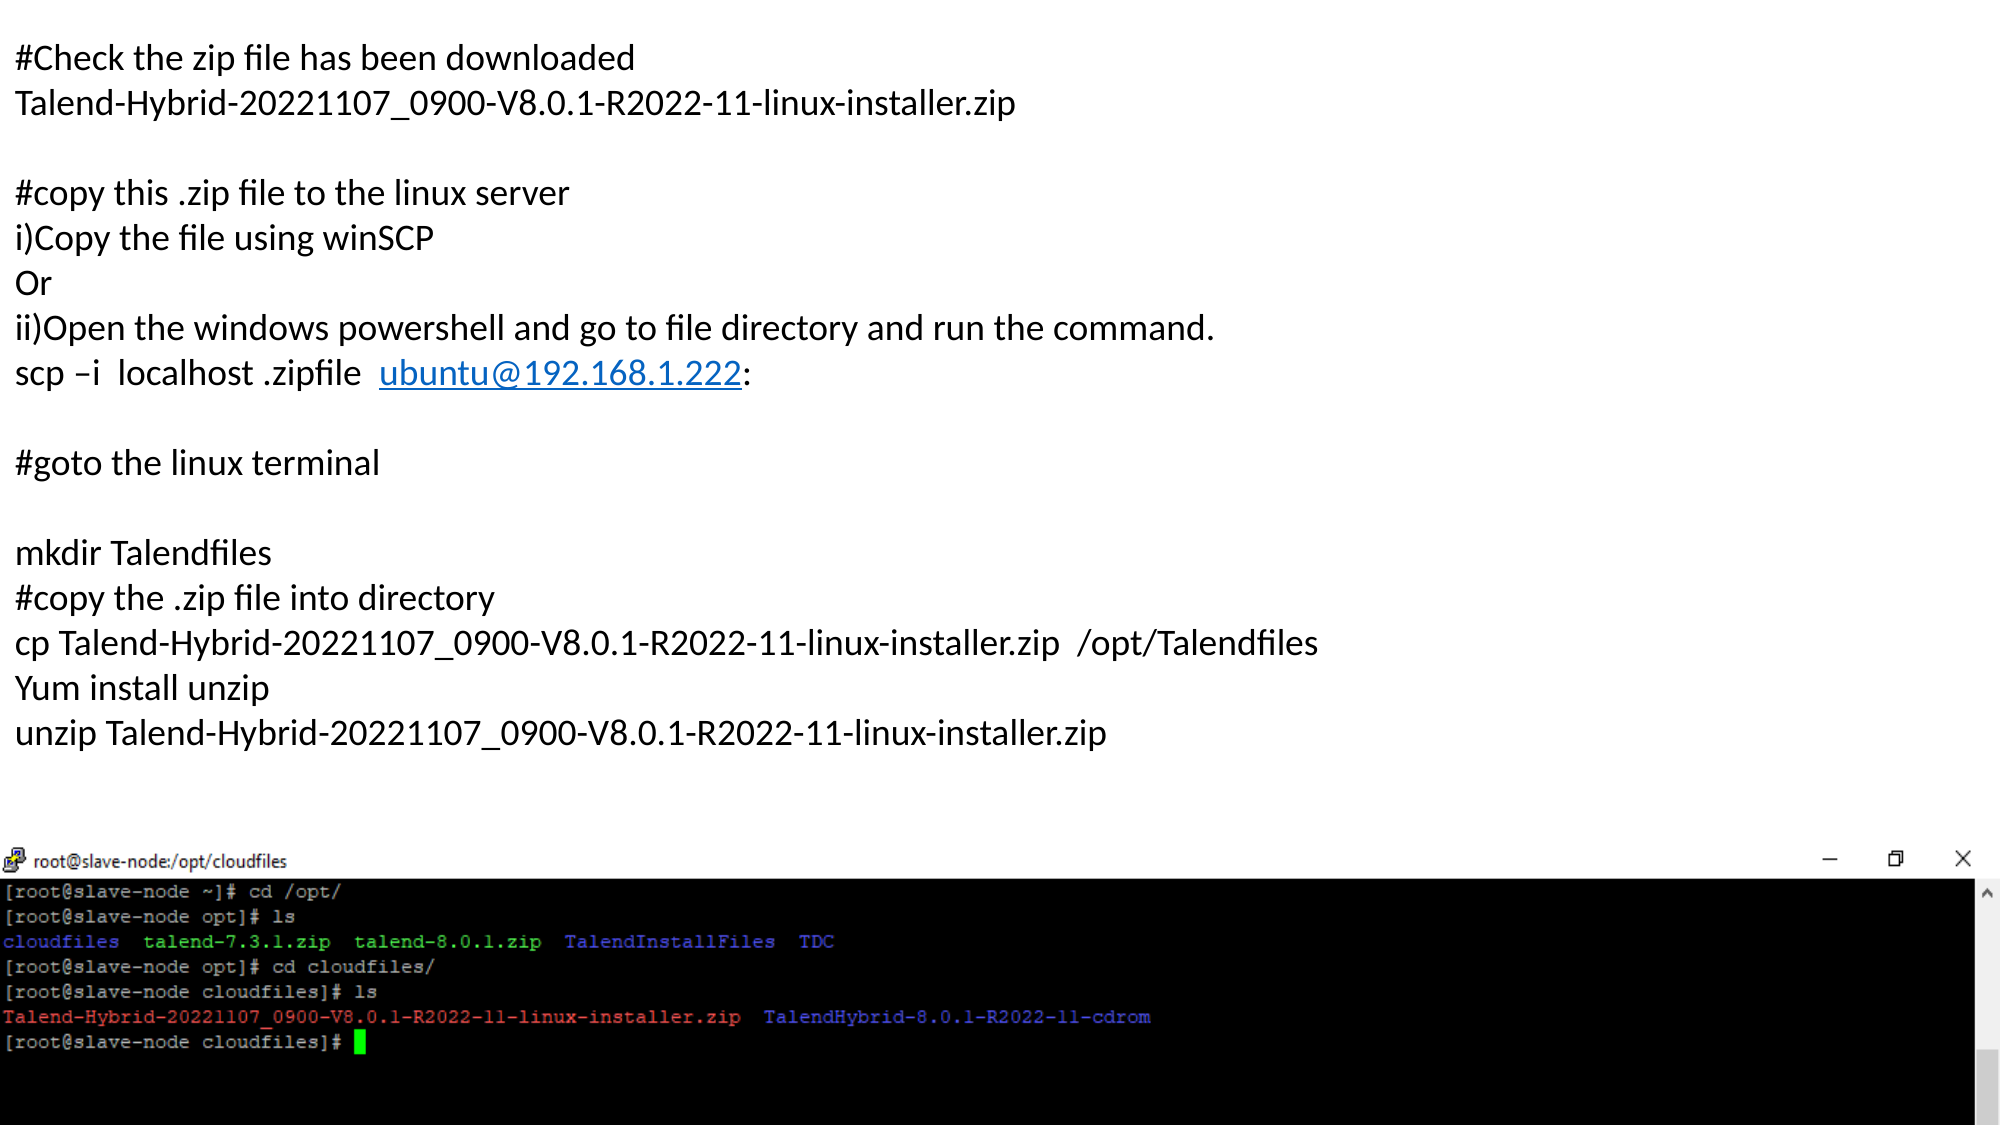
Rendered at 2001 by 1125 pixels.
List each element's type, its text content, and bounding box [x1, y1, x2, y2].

picture [0, 843, 2000, 1125]
text_box #Check the zip file has been downloaded Talend-Hybrid-20221107_0900-V8.0.1-R2022-11-linux-installer.zip #copy this .zip file to the linux server i)Copy the file using winSCP Or ii)Open the windows powershell and go to file directory and run the command. scp –i localhost .zipfile ubuntu@192.168.1.222: #goto the linux terminal mkdir Talendfiles #copy the .zip file into directory cp Talend-Hybrid-20221107_0900-V8.0.1-R2022-11-linux-installer.zip /opt/Talendfiles Yum install unzip unzip Talend-Hybrid-20221107_0900-V8.0.1-R2022-11-linux-installer.zip [0, 25, 2000, 805]
